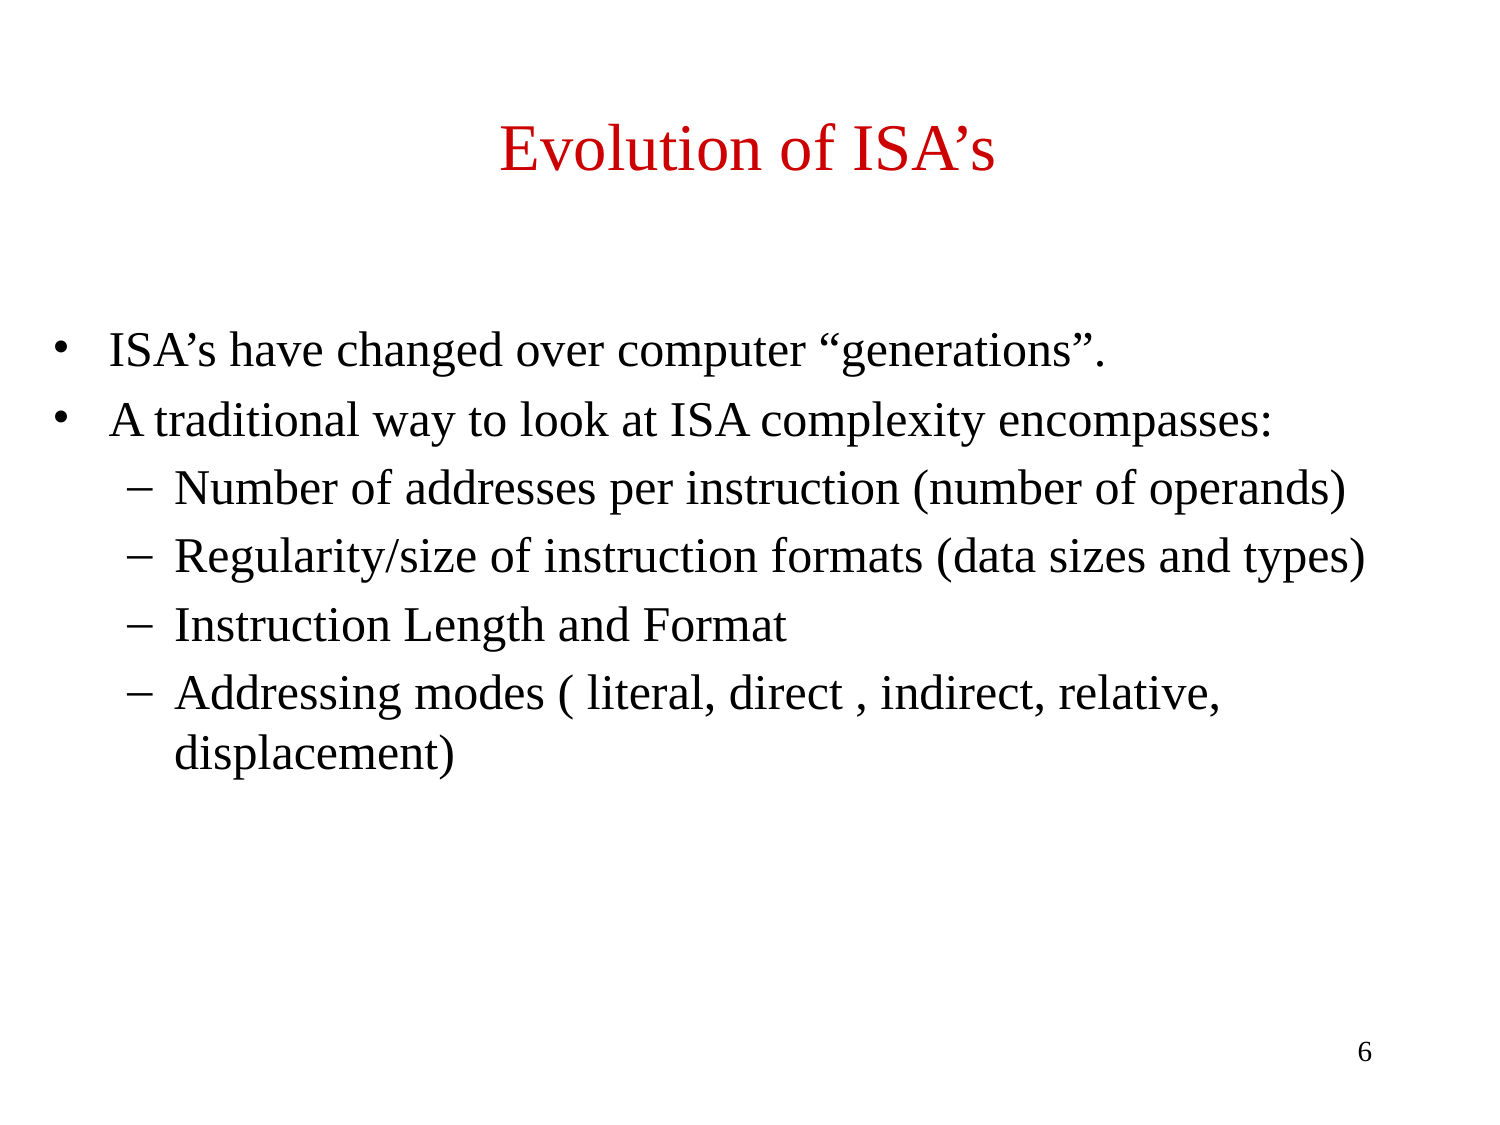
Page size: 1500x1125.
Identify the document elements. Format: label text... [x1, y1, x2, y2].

list ISA’s have changed over computer “generations”. A traditional way to look at ISA complexity encompasses: Number of addresses per instruction (number of operands) Regularity/size of instruction formats (data sizes and types) Instruction Length and Format Addressing modes ( literal, direct , indirect, relative, displacement) [37, 308, 1429, 984]
title Evolution of ISA’s [110, 50, 1386, 238]
text_box 6 [1074, 1024, 1388, 1100]
